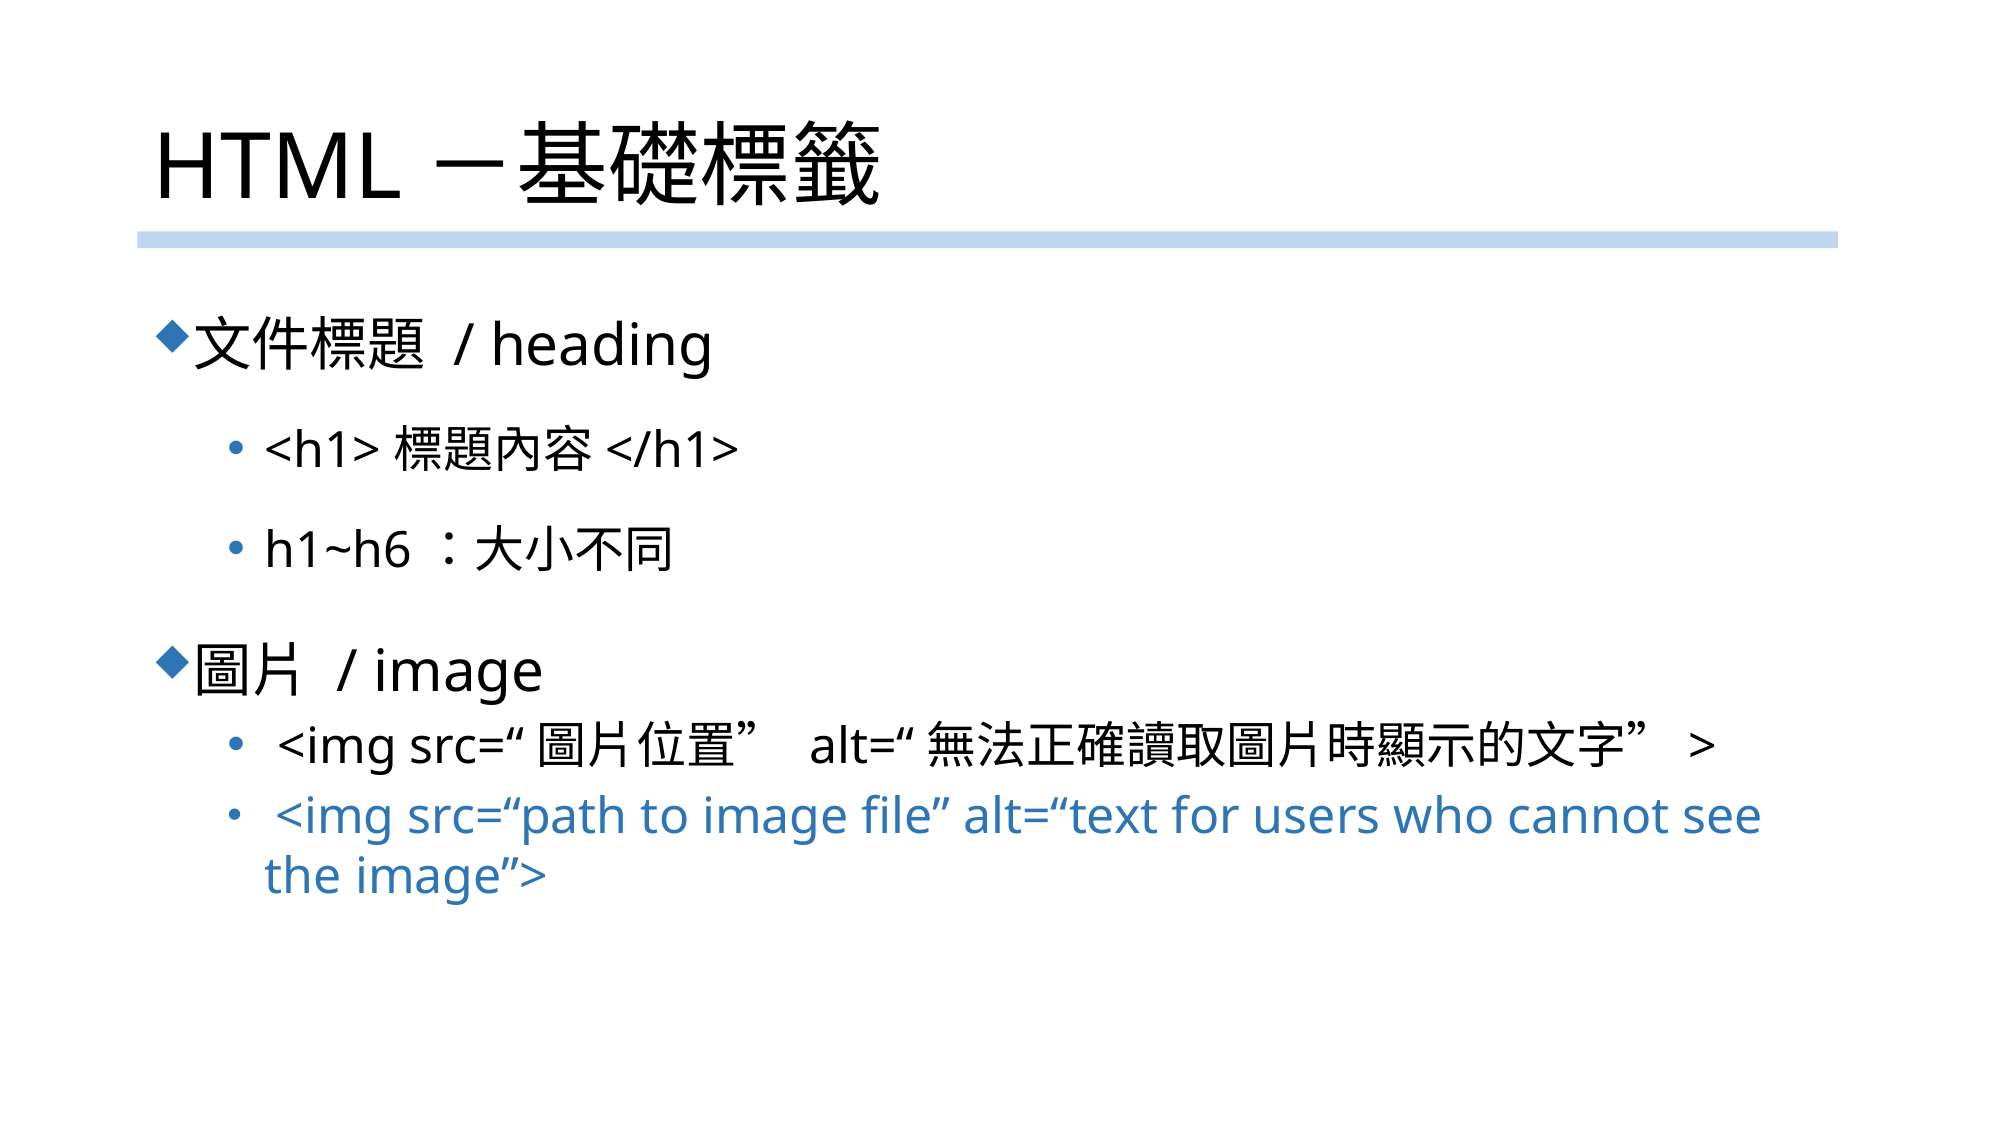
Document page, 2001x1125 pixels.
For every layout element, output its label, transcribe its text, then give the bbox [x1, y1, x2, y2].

list 文件標題 / heading <h1>標題內容</h1> h1~h6：大小不同 圖片 / image <img src=“圖片位置” alt=“無法正確讀取圖片時顯示的文字”> <img src=“path to image file” alt=“text for users who cannot see the image”> [137, 299, 1863, 1107]
text_box [136, 230, 1839, 249]
title HTML－基礎標籤 [137, 59, 1863, 278]
